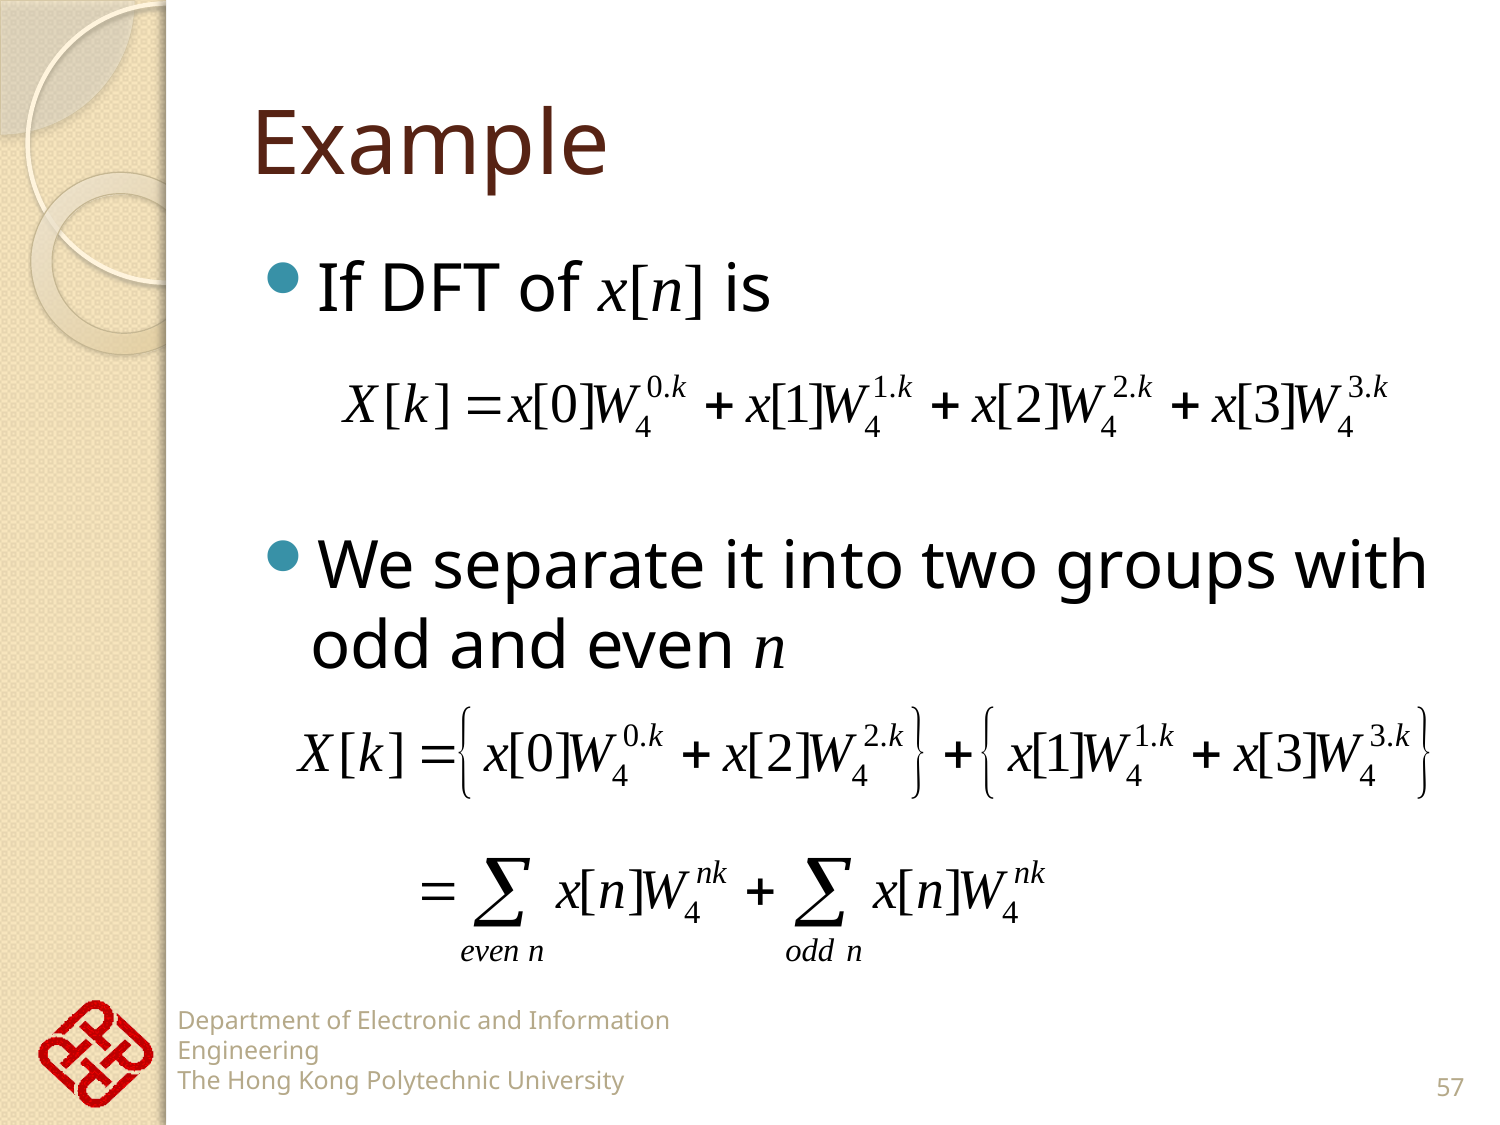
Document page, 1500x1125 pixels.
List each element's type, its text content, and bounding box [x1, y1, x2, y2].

title Example [235, 45, 1466, 233]
slide_number 57 [1413, 1034, 1488, 1113]
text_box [285, 702, 1450, 983]
list If DFT of x[n] is We separate it into two groups with odd and even n [235, 237, 1466, 1025]
picture [37, 999, 155, 1109]
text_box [330, 362, 1402, 452]
